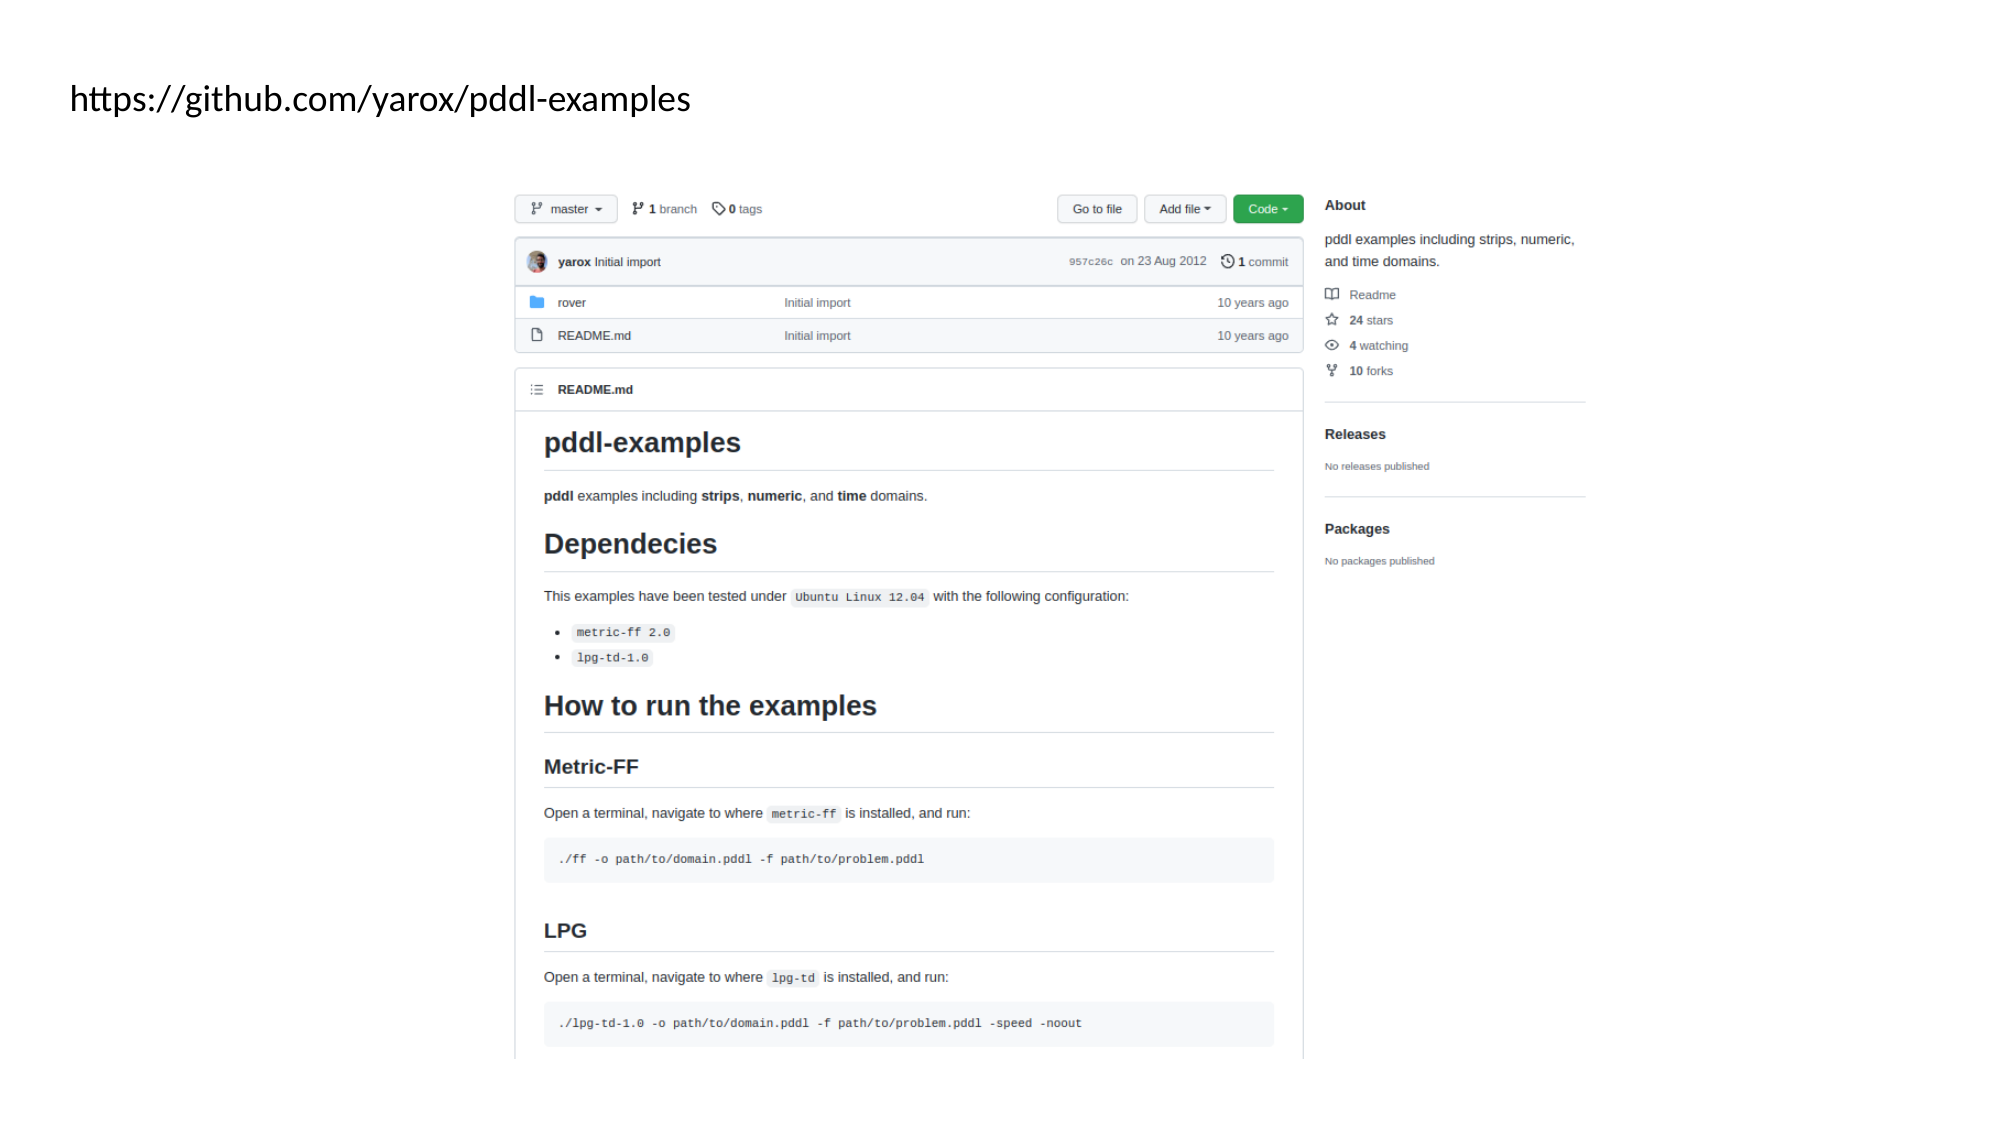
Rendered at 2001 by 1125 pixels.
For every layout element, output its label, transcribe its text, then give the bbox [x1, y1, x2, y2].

text_box https://github.com/yarox/pddl-examples [54, 66, 1055, 126]
picture [455, 177, 1654, 1059]
